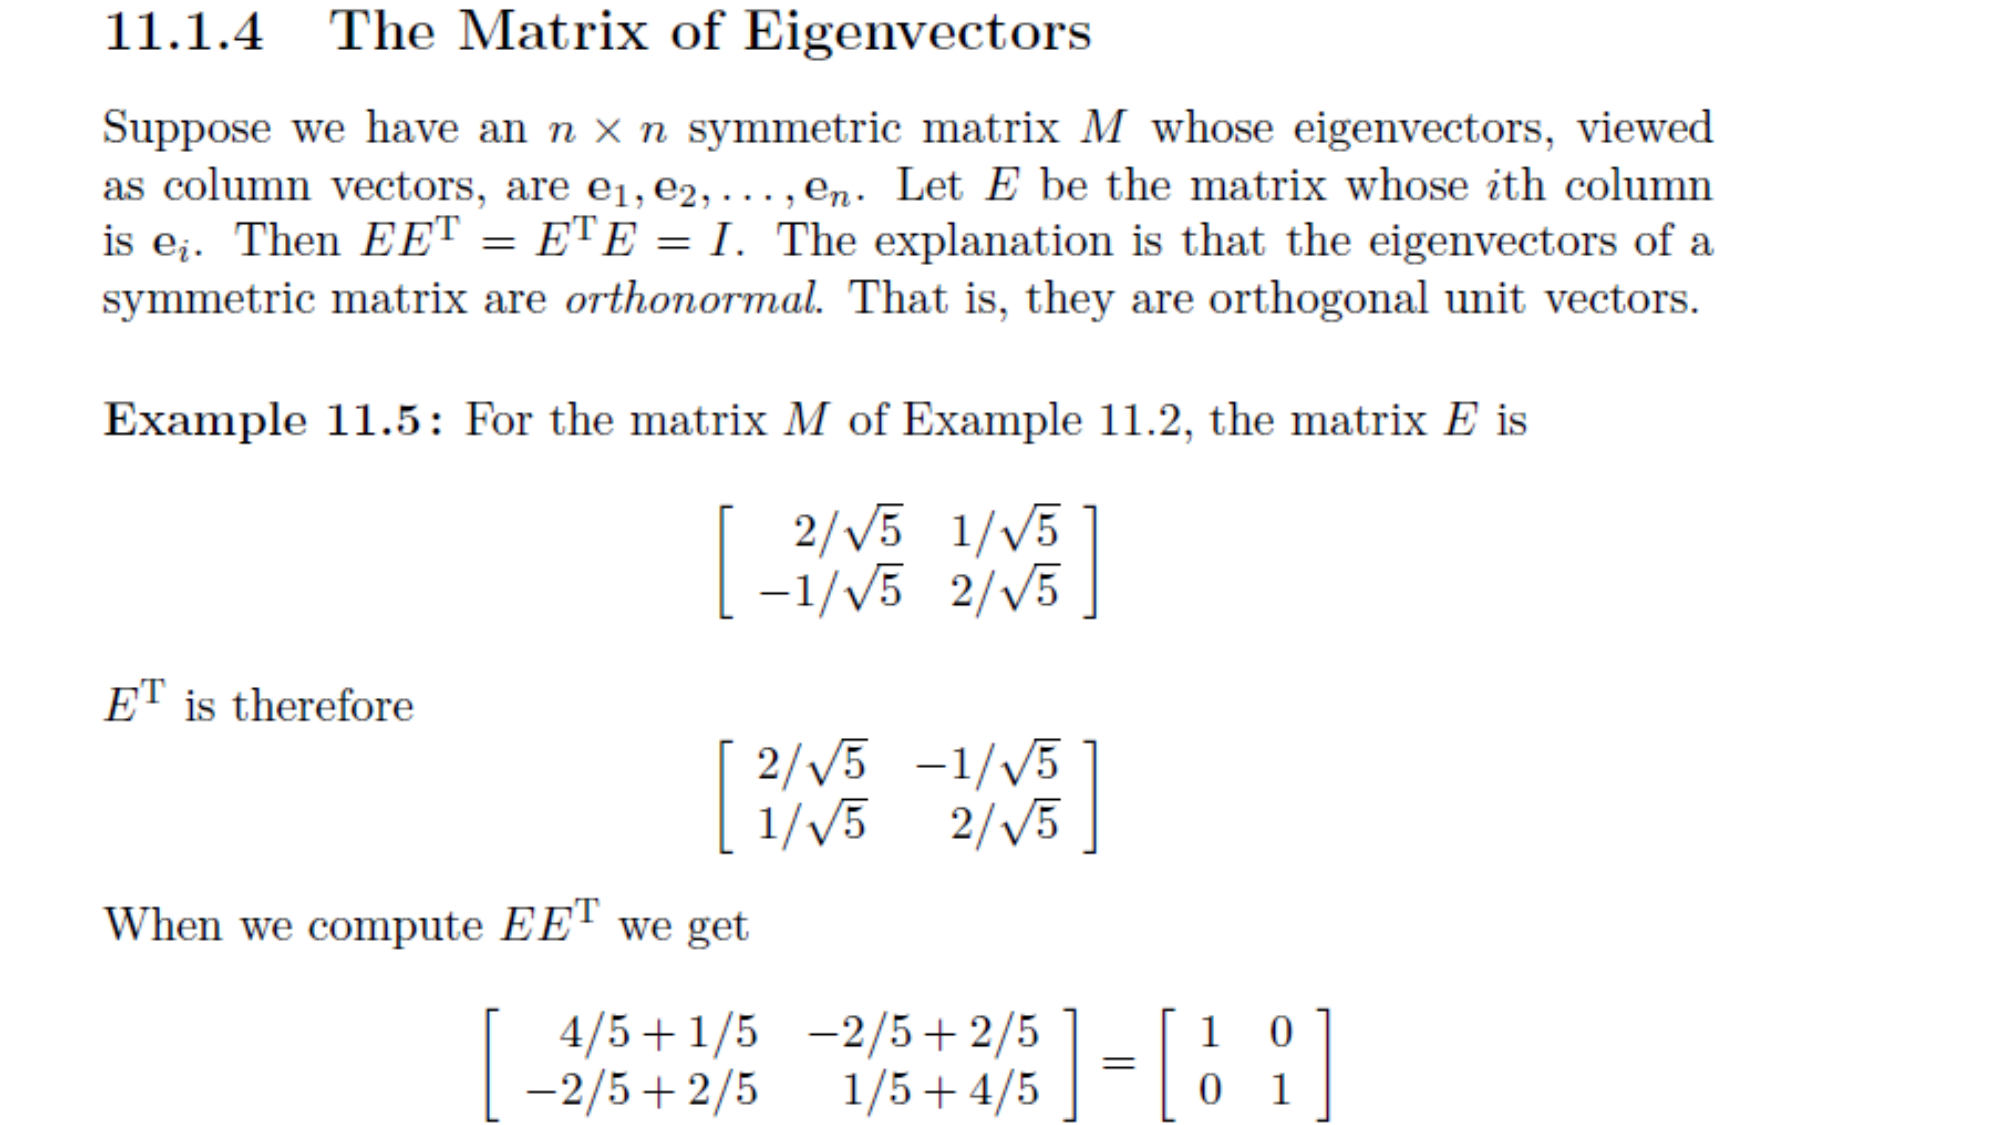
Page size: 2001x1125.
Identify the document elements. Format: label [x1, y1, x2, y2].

list [98, 0, 1719, 1125]
